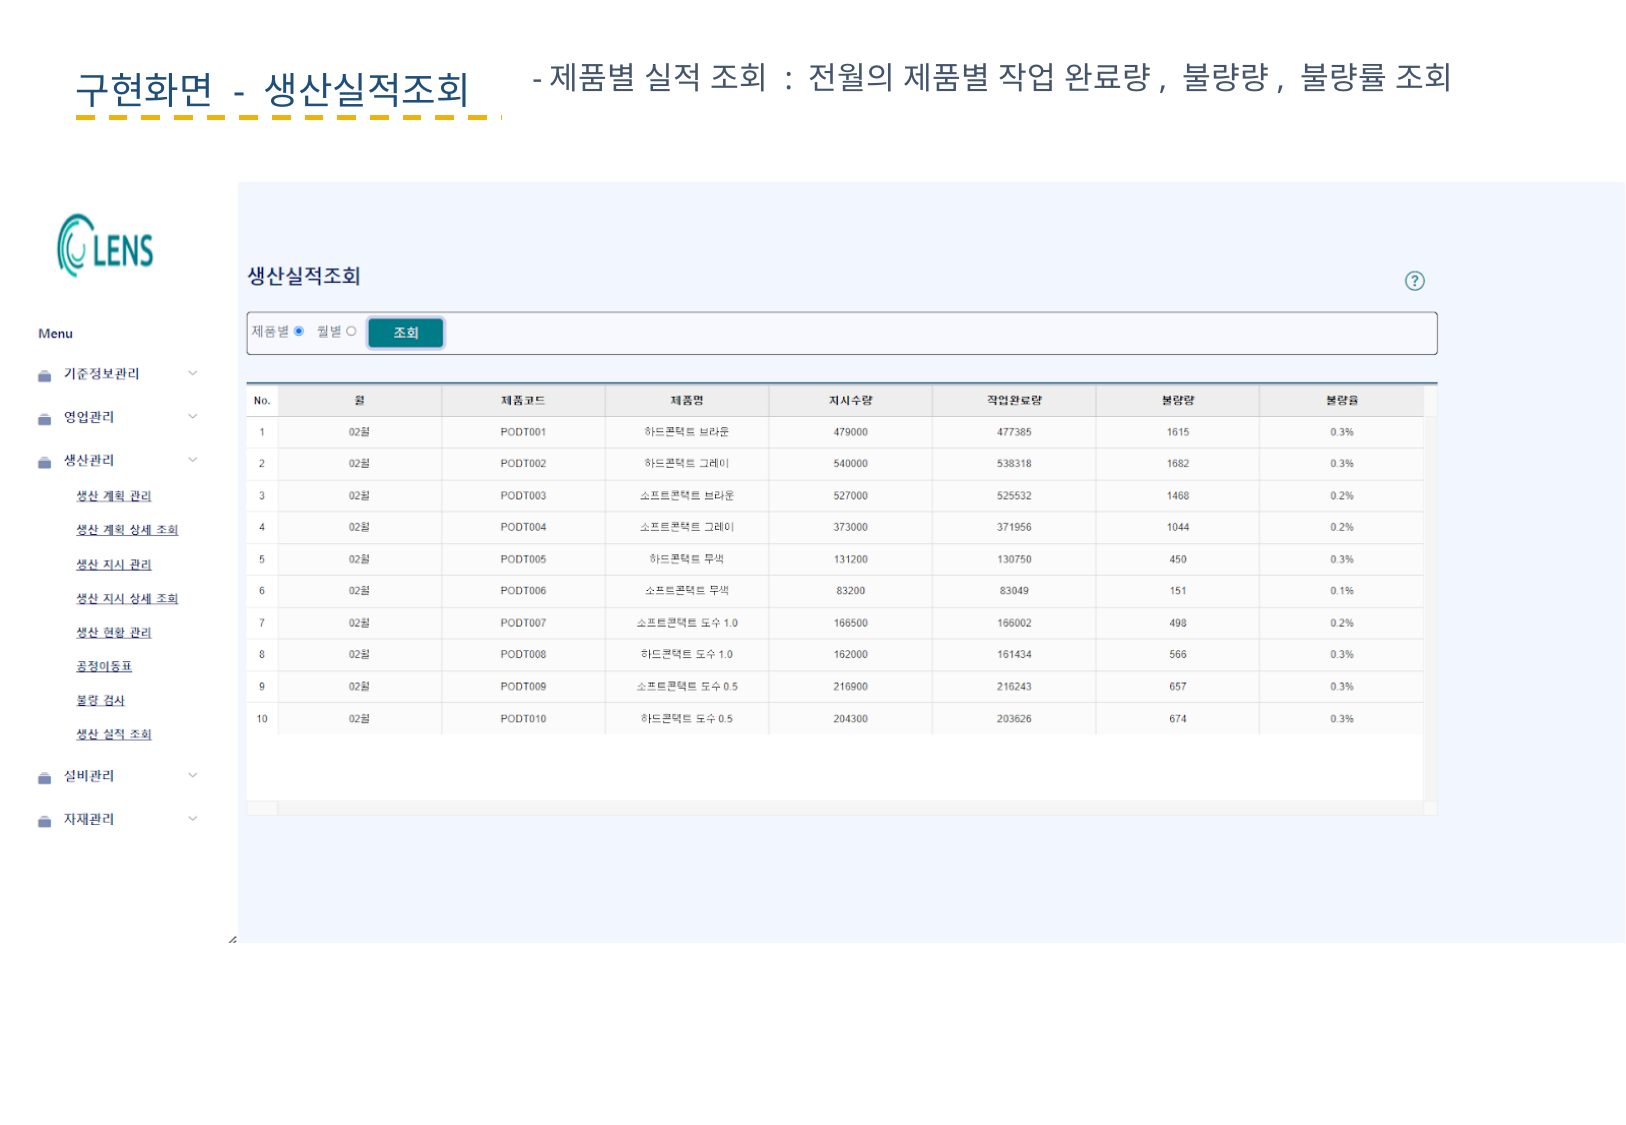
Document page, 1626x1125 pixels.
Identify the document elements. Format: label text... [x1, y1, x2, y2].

picture [0, 182, 1625, 943]
text_box 구현화면 - 생산실적조회 [60, 37, 518, 120]
text_box -제품별 실적 조회 : 전월의 제품별 작업 완료량, 불량량, 불량률 조회 [517, 50, 1565, 103]
